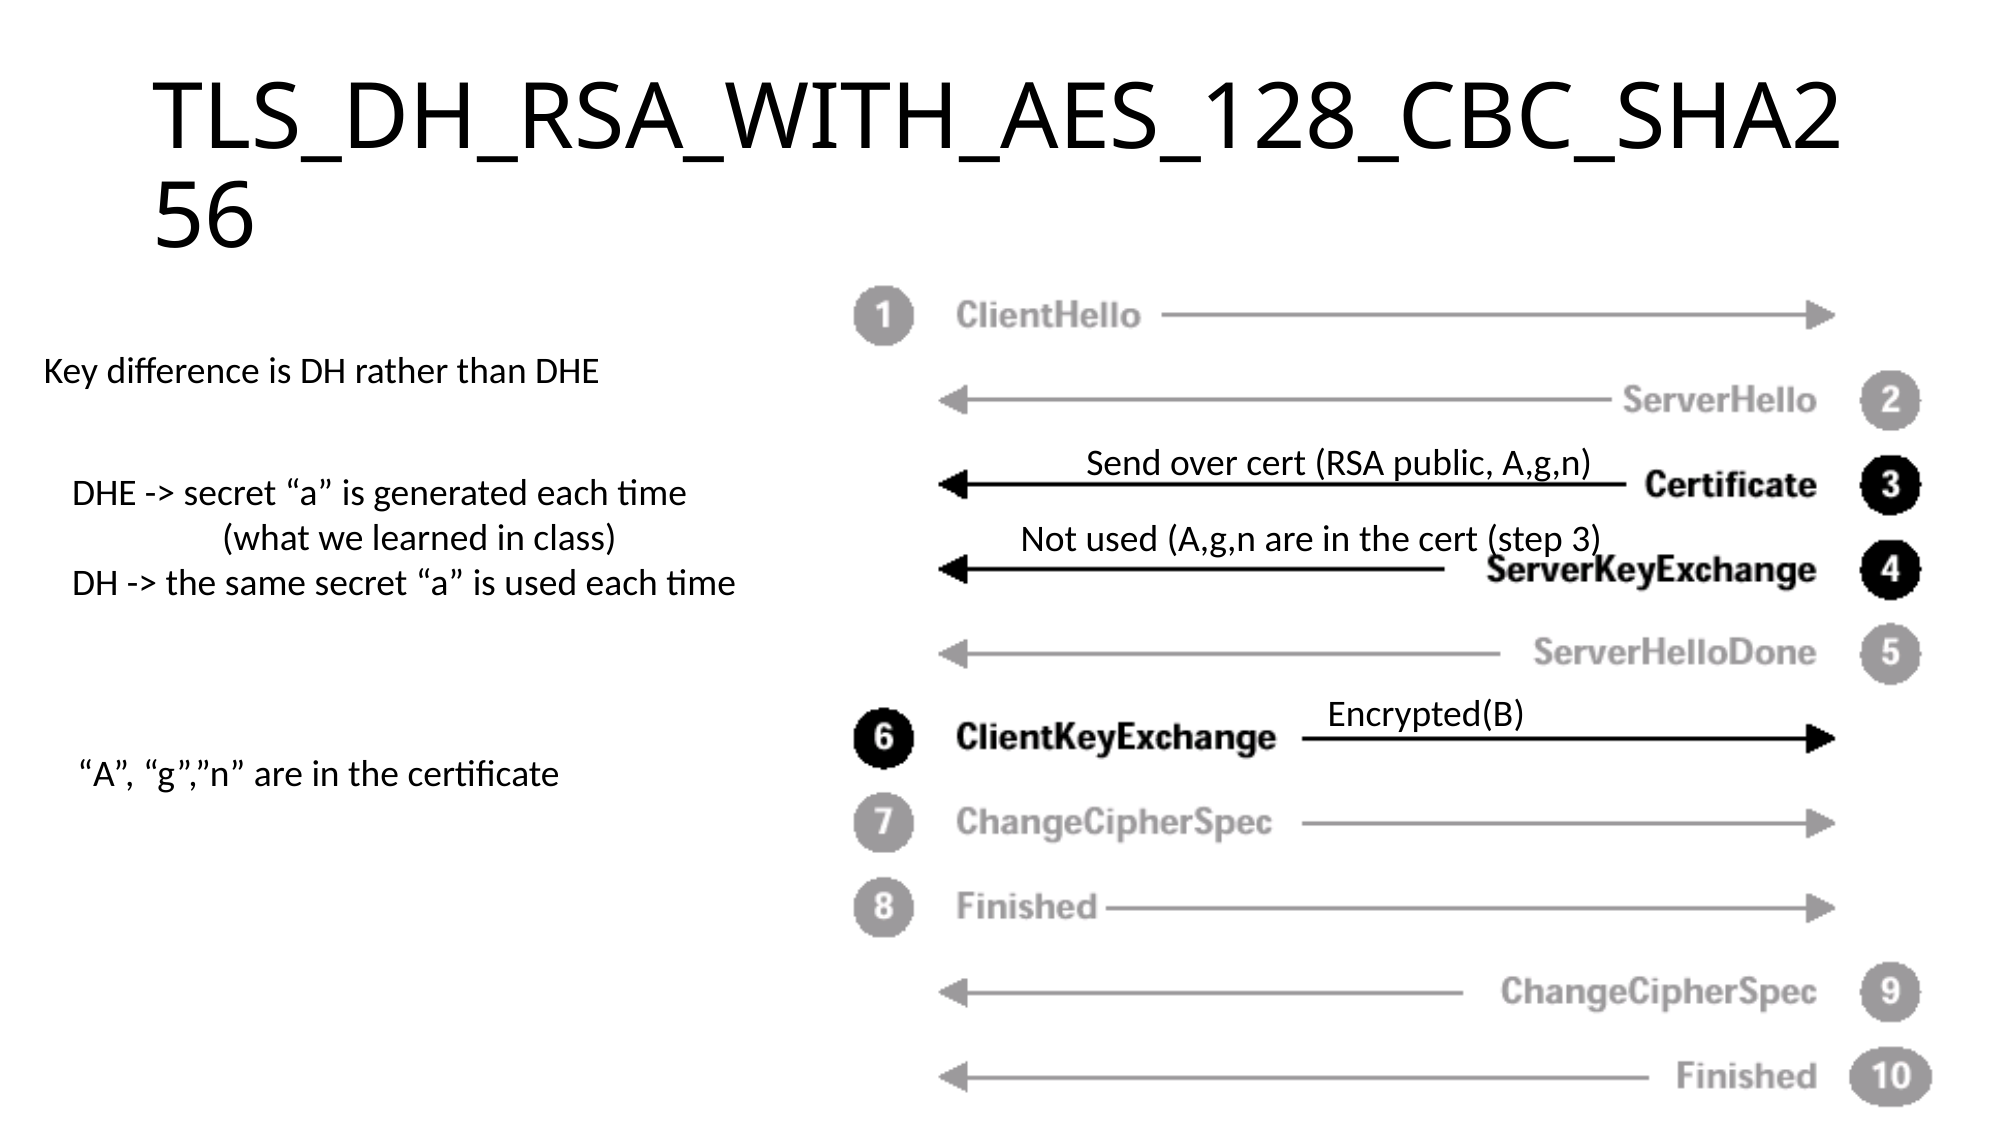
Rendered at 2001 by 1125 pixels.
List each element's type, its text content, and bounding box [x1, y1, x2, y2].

title TLS_DH_RSA_WITH_AES_128_CBC_SHA256 [137, 59, 1863, 278]
text_box DHE -> secret “a” is generated each time (what we learned in class) DH -> the same secret “a” is used each time [57, 460, 752, 611]
text_box Key difference is DH rather than DHE [29, 338, 616, 399]
picture [809, 249, 1947, 1125]
text_box “A”, “g”,”n” are in the certificate [62, 741, 576, 802]
